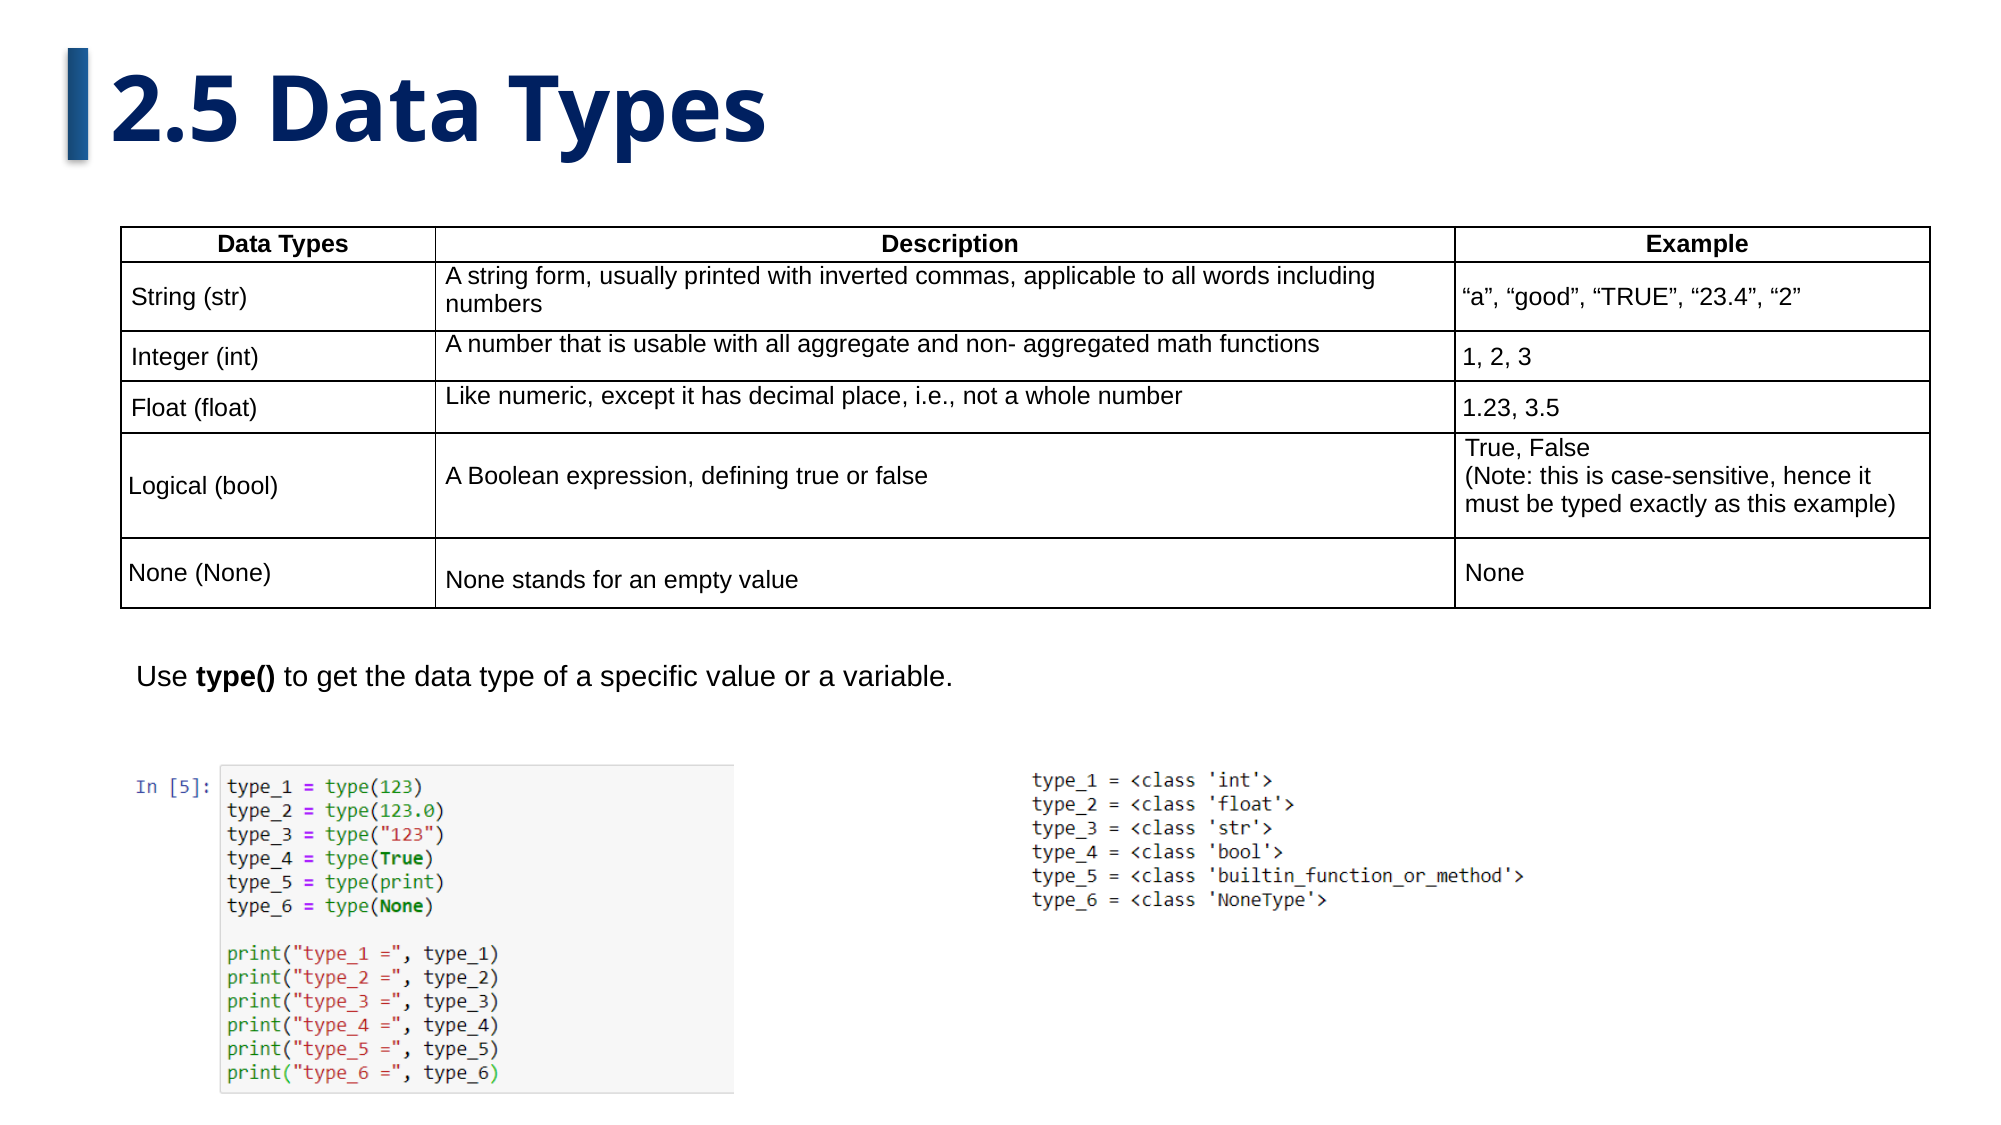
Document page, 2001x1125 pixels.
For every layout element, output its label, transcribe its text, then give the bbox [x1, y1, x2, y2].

picture [120, 741, 735, 1102]
table_cell Like numeric, except it has decimal place, i.e., not a whole number [436, 382, 1454, 432]
table_cell A string form, usually printed with inverted commas, applicable to all words including numbers [436, 263, 1454, 330]
table_cell String (str) [122, 263, 435, 330]
table_header Example [1456, 228, 1929, 261]
table_cell 1.23, 3.5 [1456, 382, 1929, 432]
table_cell True, False (Note: this is case-sensitive, hence it must be typed exactly as this example) [1456, 434, 1929, 537]
table_cell Integer (int) [122, 332, 435, 380]
text_box 2.5 Data Types [102, 48, 1868, 169]
table_cell Logical (bool) [122, 434, 435, 537]
table_cell None [1456, 539, 1929, 607]
table_cell 1, 2, 3 [1456, 332, 1929, 380]
table_cell None stands for an empty value [436, 539, 1454, 607]
text_box Use type() to get the data type of a specific value or a variable. [121, 649, 1122, 700]
table_cell A Boolean expression, defining true or false [436, 434, 1454, 537]
text_box [67, 48, 89, 160]
table_header Description [436, 228, 1454, 261]
table_header Data Types [122, 228, 435, 261]
table_cell Float (float) [122, 382, 435, 432]
table_cell None (None) [122, 539, 435, 607]
table_cell A number that is usable with all aggregate and non- aggregated math functions [436, 332, 1454, 380]
picture [925, 765, 1540, 922]
table_cell “a”, “good”, “TRUE”, “23.4”, “2” [1456, 263, 1929, 330]
